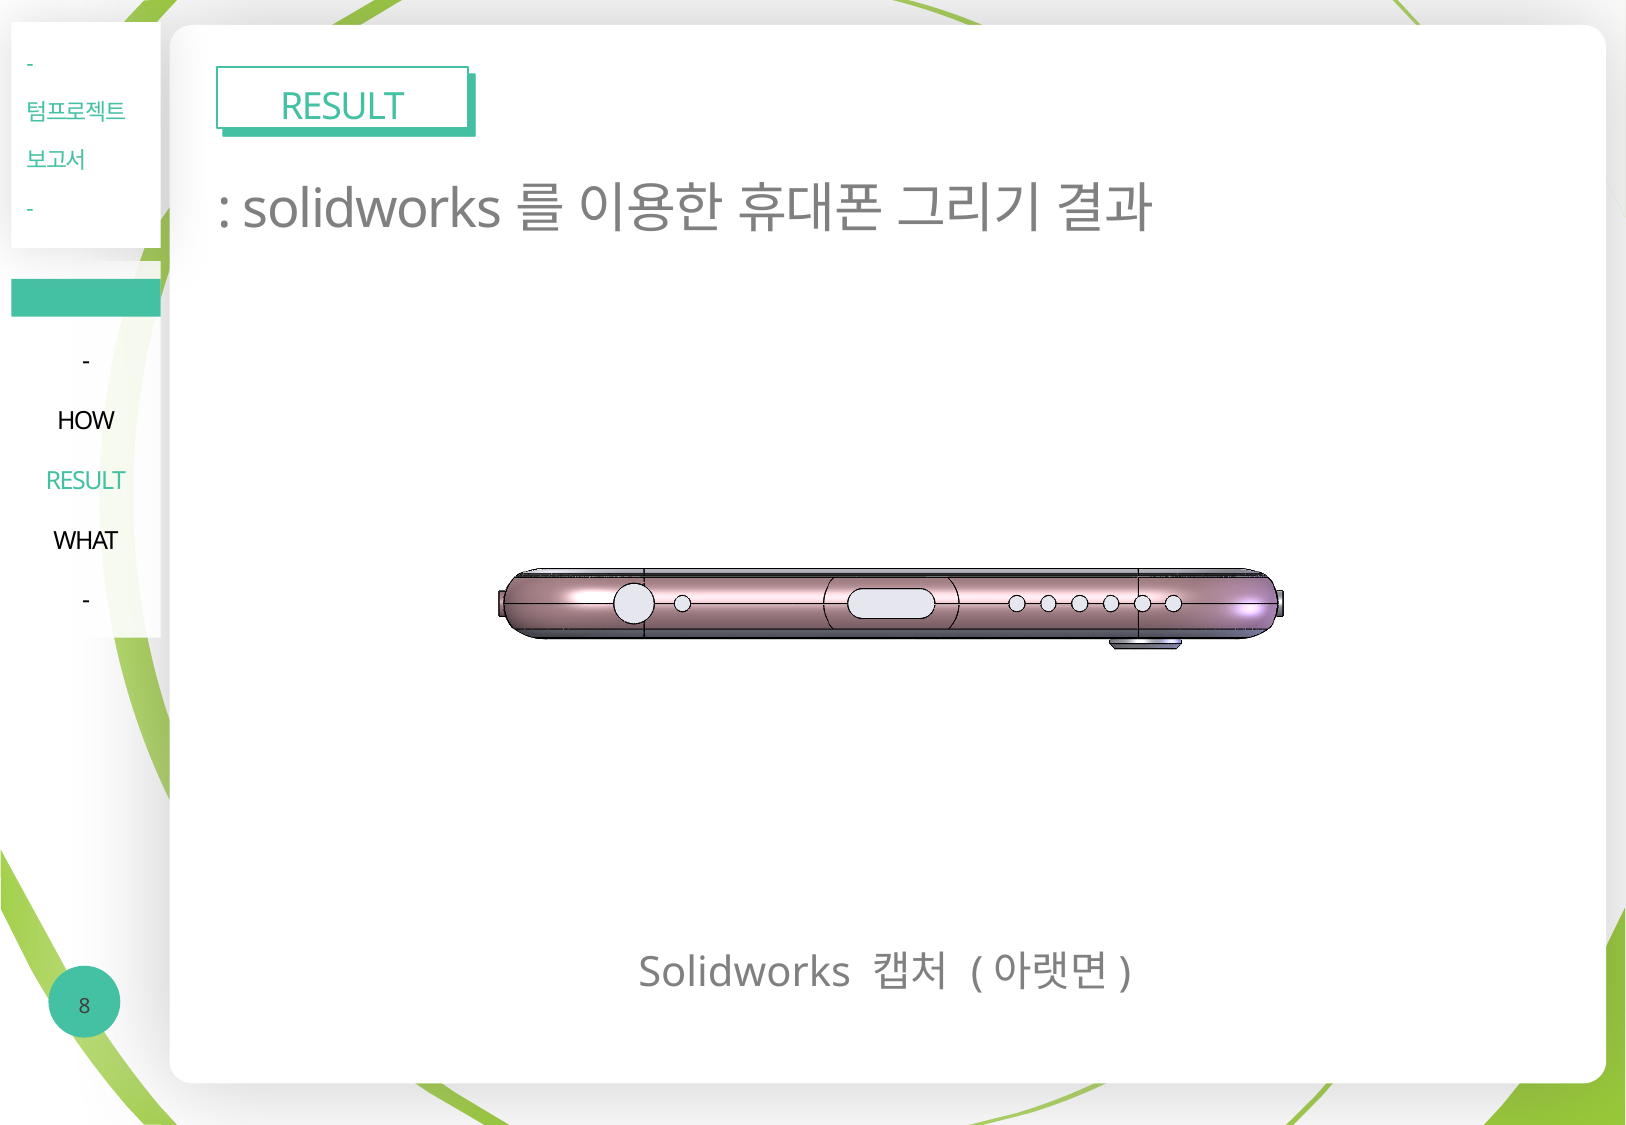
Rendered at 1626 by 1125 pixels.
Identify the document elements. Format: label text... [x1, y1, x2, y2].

picture [401, 247, 1369, 954]
list - HOW RESULT WHAT - [10, 260, 162, 639]
list - 텀프로젝트 보고서 - [10, 21, 162, 249]
slide_number 8 [53, 983, 116, 1023]
title : solidworks를 이용한 휴대폰 그리기 결과 [217, 131, 1550, 262]
list INDEX [11, 278, 161, 317]
text_box Solidworks 캡처 (아랫면) [623, 954, 1147, 1002]
list RESULT [216, 66, 469, 129]
